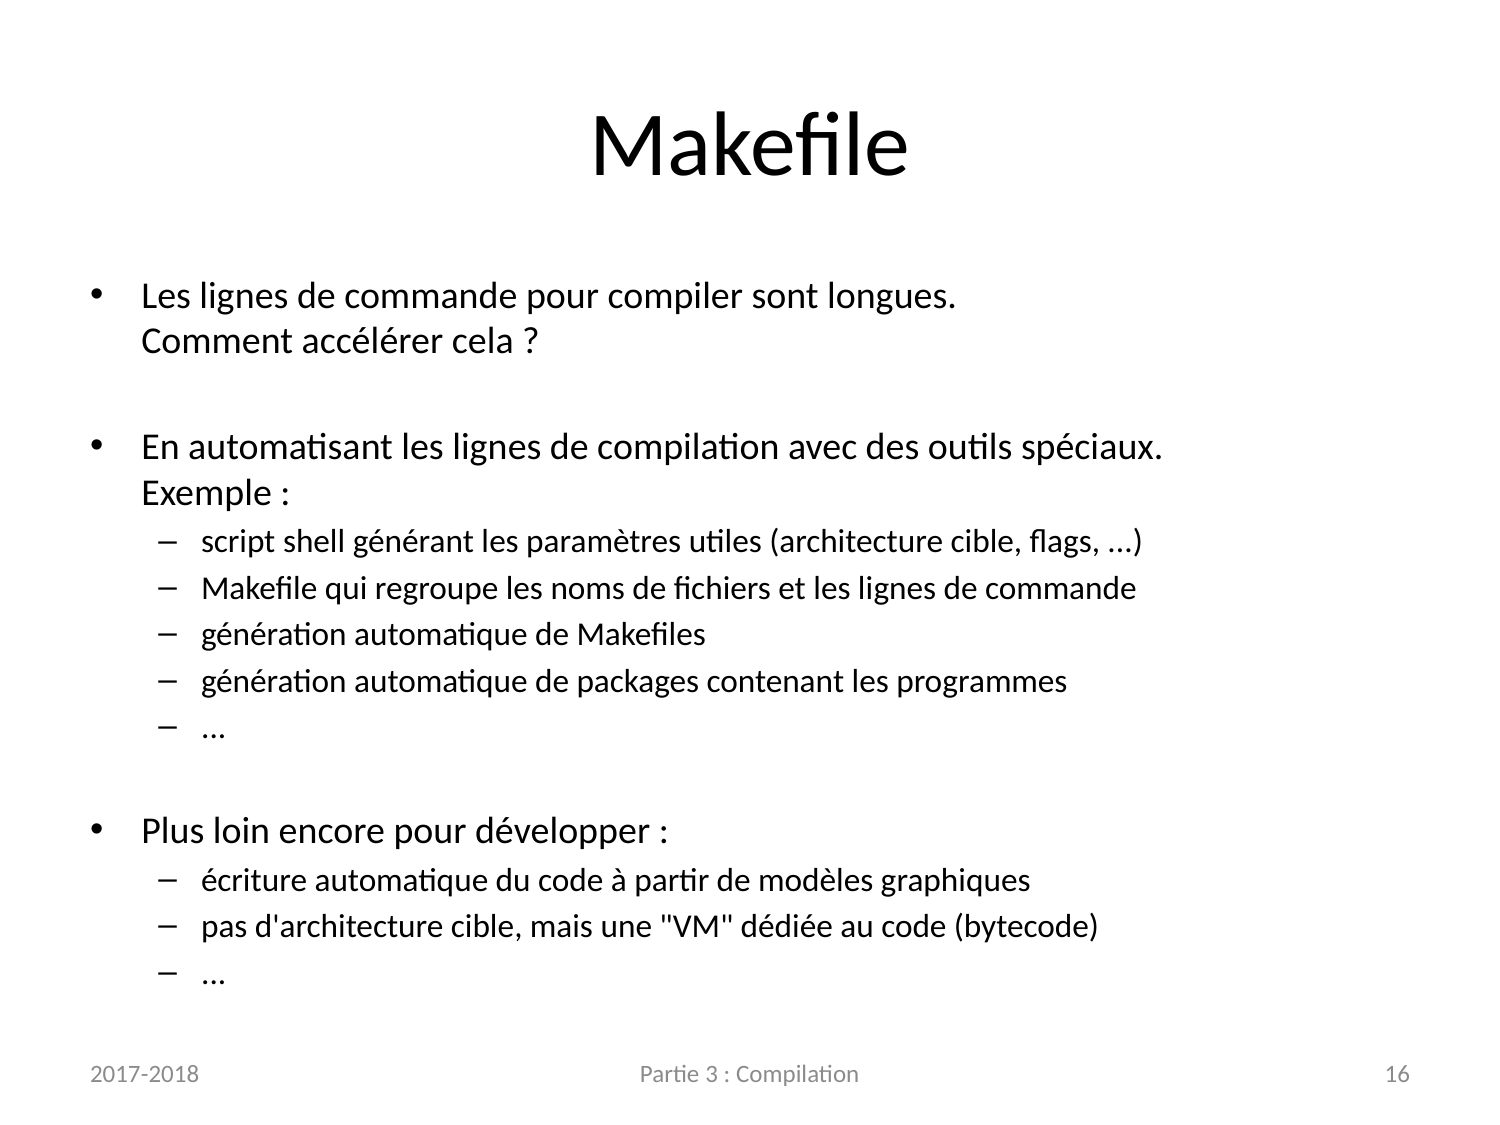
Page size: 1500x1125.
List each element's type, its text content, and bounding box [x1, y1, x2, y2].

list Les lignes de commande pour compiler sont longues. Comment accélérer cela ? En automatisant les lignes de compilation avec des outils spéciaux. Exemple : script shell générant les paramètres utiles (architecture cible, flags, ...) Makefile qui regroupe les noms de fichiers et les lignes de commande génération automatique de Makefiles génération automatique de packages contenant les programmes ... Plus loin encore pour développer : écriture automatique du code à partir de modèles graphiques pas d'architecture cible, mais une "VM" dédiée au code (bytecode) ... [75, 262, 1425, 1005]
slide_number 2017-2018 [75, 1042, 425, 1103]
slide_number 16 [1074, 1042, 1425, 1103]
title Makefile [75, 45, 1425, 233]
footer Partie 3 : Compilation [512, 1042, 988, 1103]
